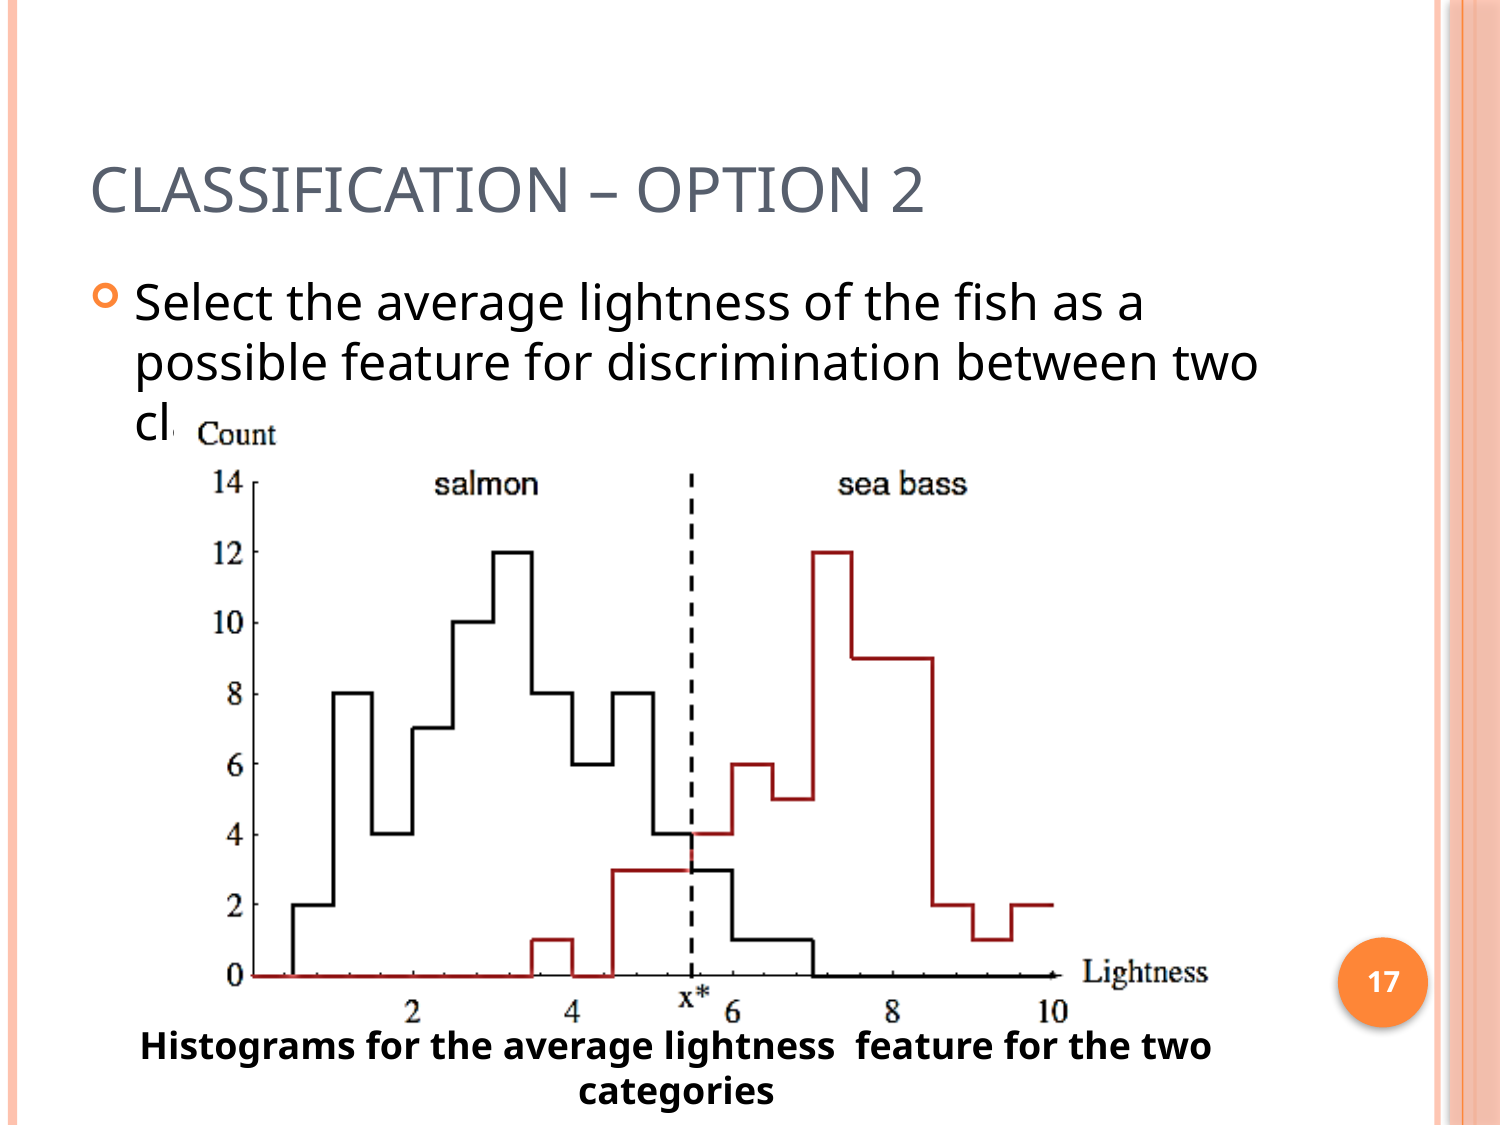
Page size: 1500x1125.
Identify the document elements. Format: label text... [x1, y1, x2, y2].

title Classification – option 2 [75, 45, 1300, 233]
text_box Histograms for the average lightness feature for the two categories [53, 1014, 1300, 1120]
slide_number 17 [1333, 940, 1434, 1027]
picture [174, 399, 1243, 1053]
list Select the average lightness of the fish as a possible feature for discrimination between two classes [75, 262, 1350, 463]
